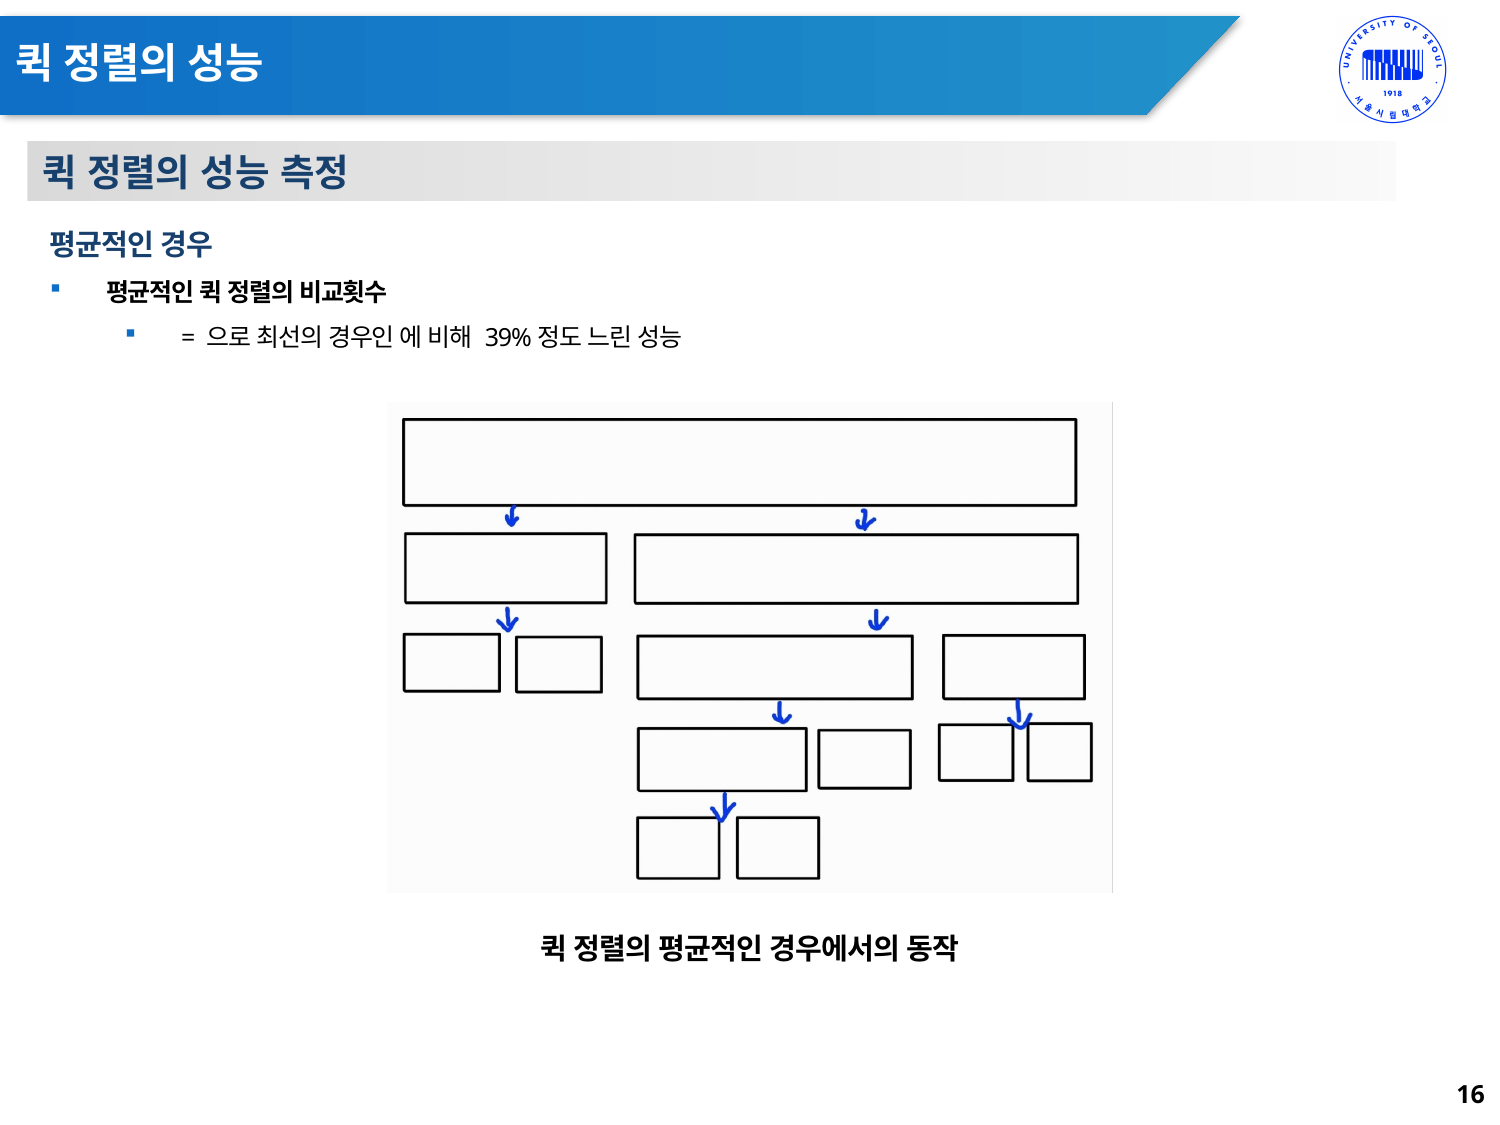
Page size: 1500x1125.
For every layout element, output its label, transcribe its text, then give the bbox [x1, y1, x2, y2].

text_box 퀵 정렬의 평균적인 경우에서의 동작 [279, 923, 1221, 973]
text_box 퀵 정렬의 성능 측정 [27, 141, 1397, 201]
title 퀵 정렬의 성능 [0, 29, 1004, 101]
picture [387, 402, 1113, 893]
slide_number 16 [1162, 1065, 1500, 1125]
picture [1337, 15, 1447, 124]
